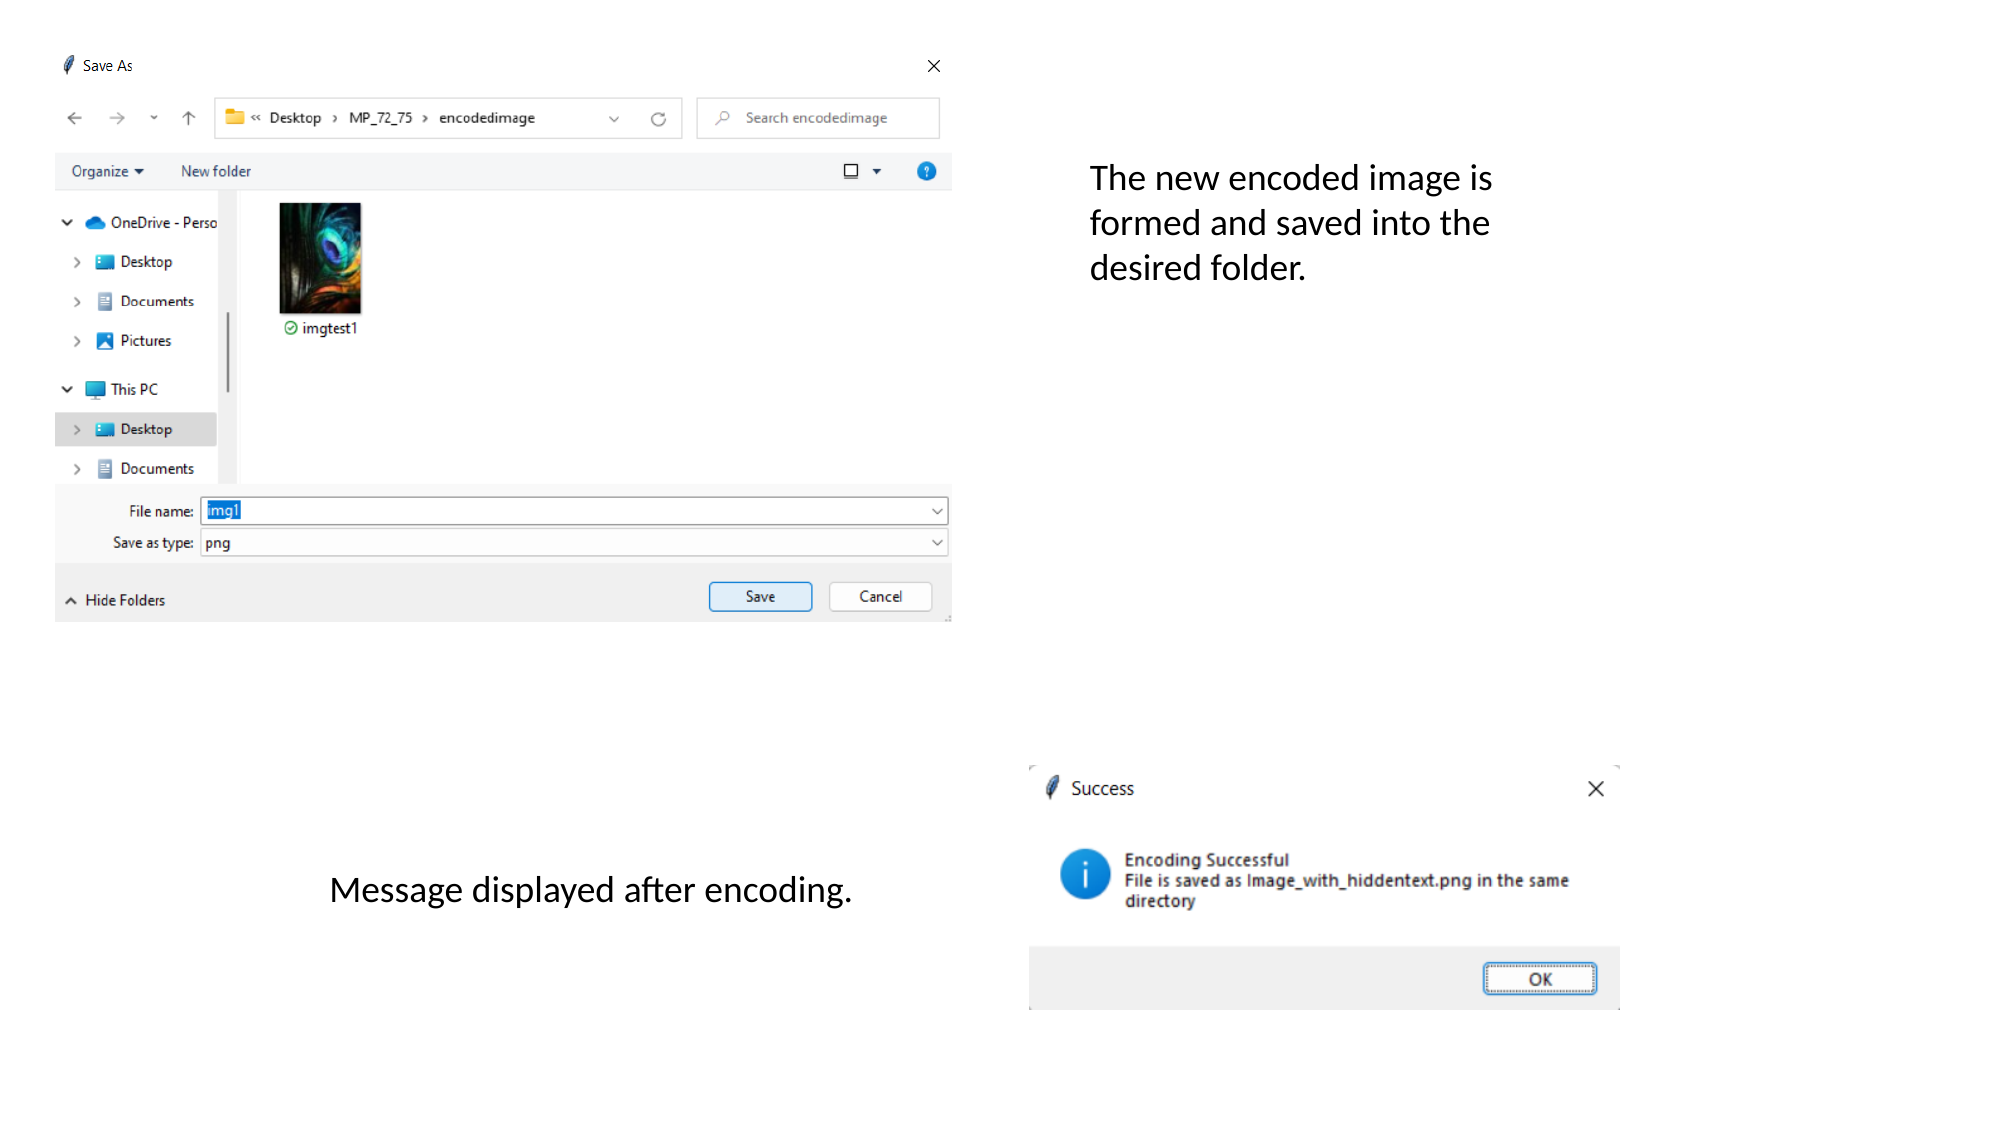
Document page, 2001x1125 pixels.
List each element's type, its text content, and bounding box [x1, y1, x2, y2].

text_box Message displayed after encoding. [314, 857, 971, 918]
text_box The new encoded image is formed and saved into the desired folder. [1074, 145, 1602, 296]
picture [55, 52, 952, 622]
picture [1029, 765, 1620, 1010]
